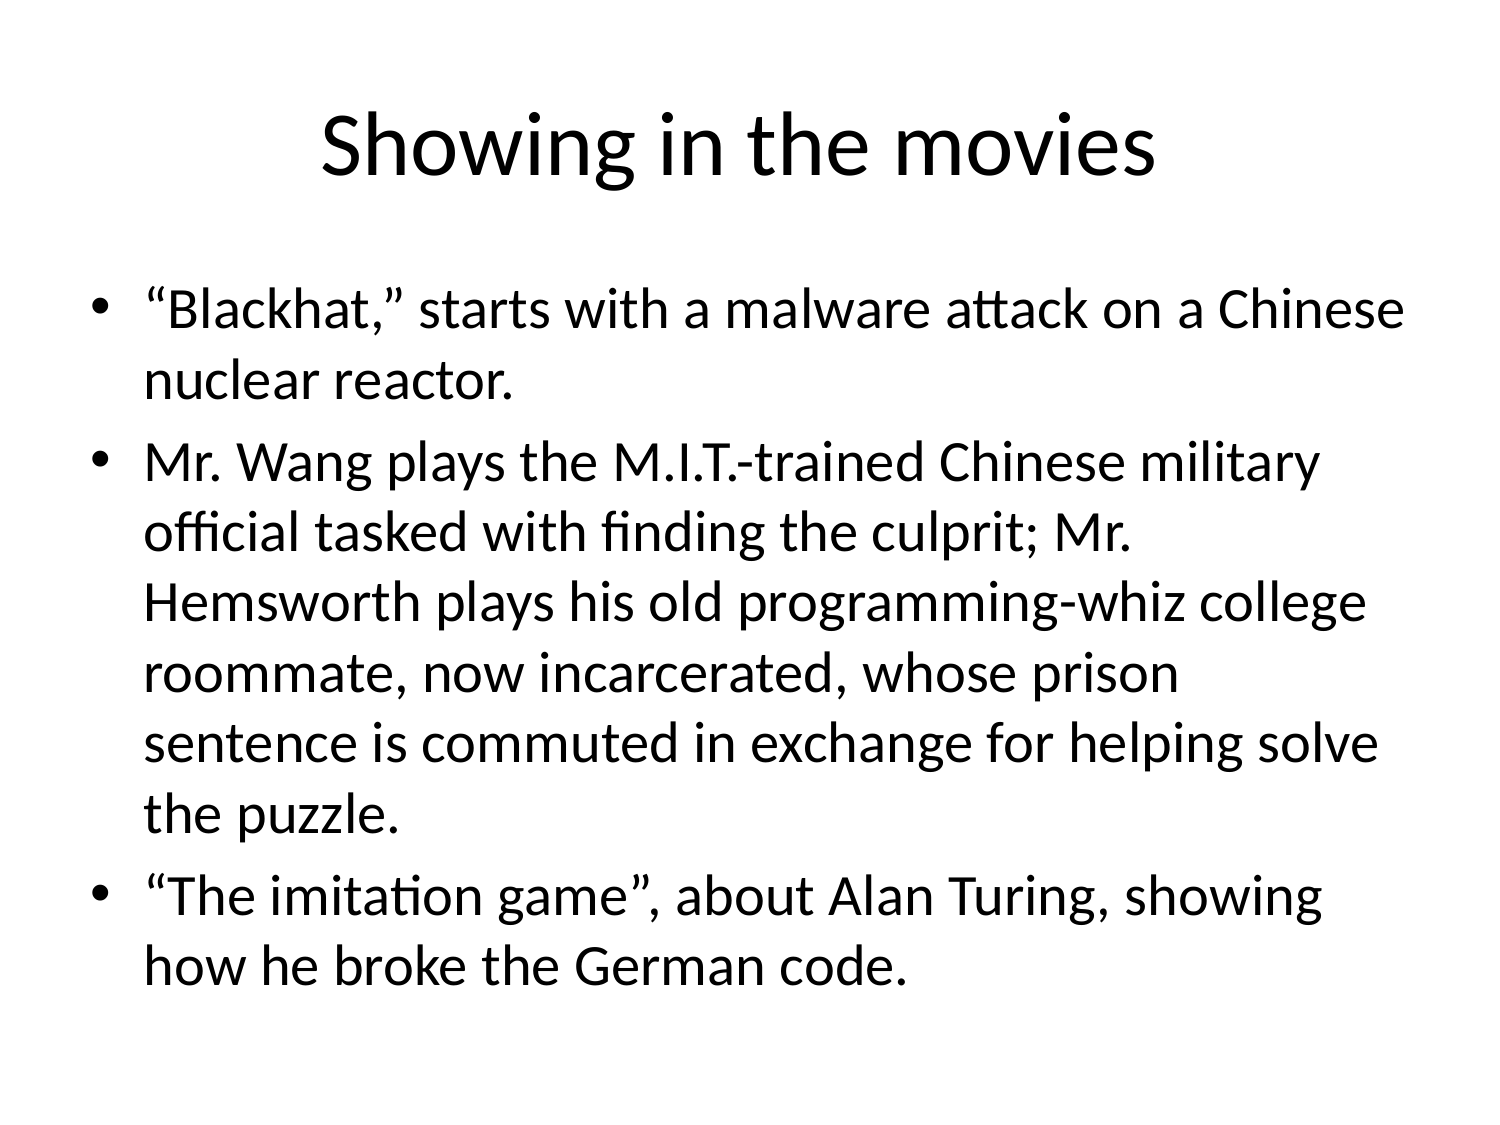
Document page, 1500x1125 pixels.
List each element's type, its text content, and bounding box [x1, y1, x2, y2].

title Showing in the movies [75, 45, 1425, 233]
list “Blackhat,” starts with a malware attack on a Chinese nuclear reactor. Mr. Wang plays the M.I.T.-trained Chinese military official tasked with finding the culprit; Mr. Hemsworth plays his old programming-whiz college roommate, now incarcerated, whose prison sentence is commuted in exchange for helping solve the puzzle. “The imitation game”, about Alan Turing, showing how he broke the German code. [75, 262, 1425, 1005]
